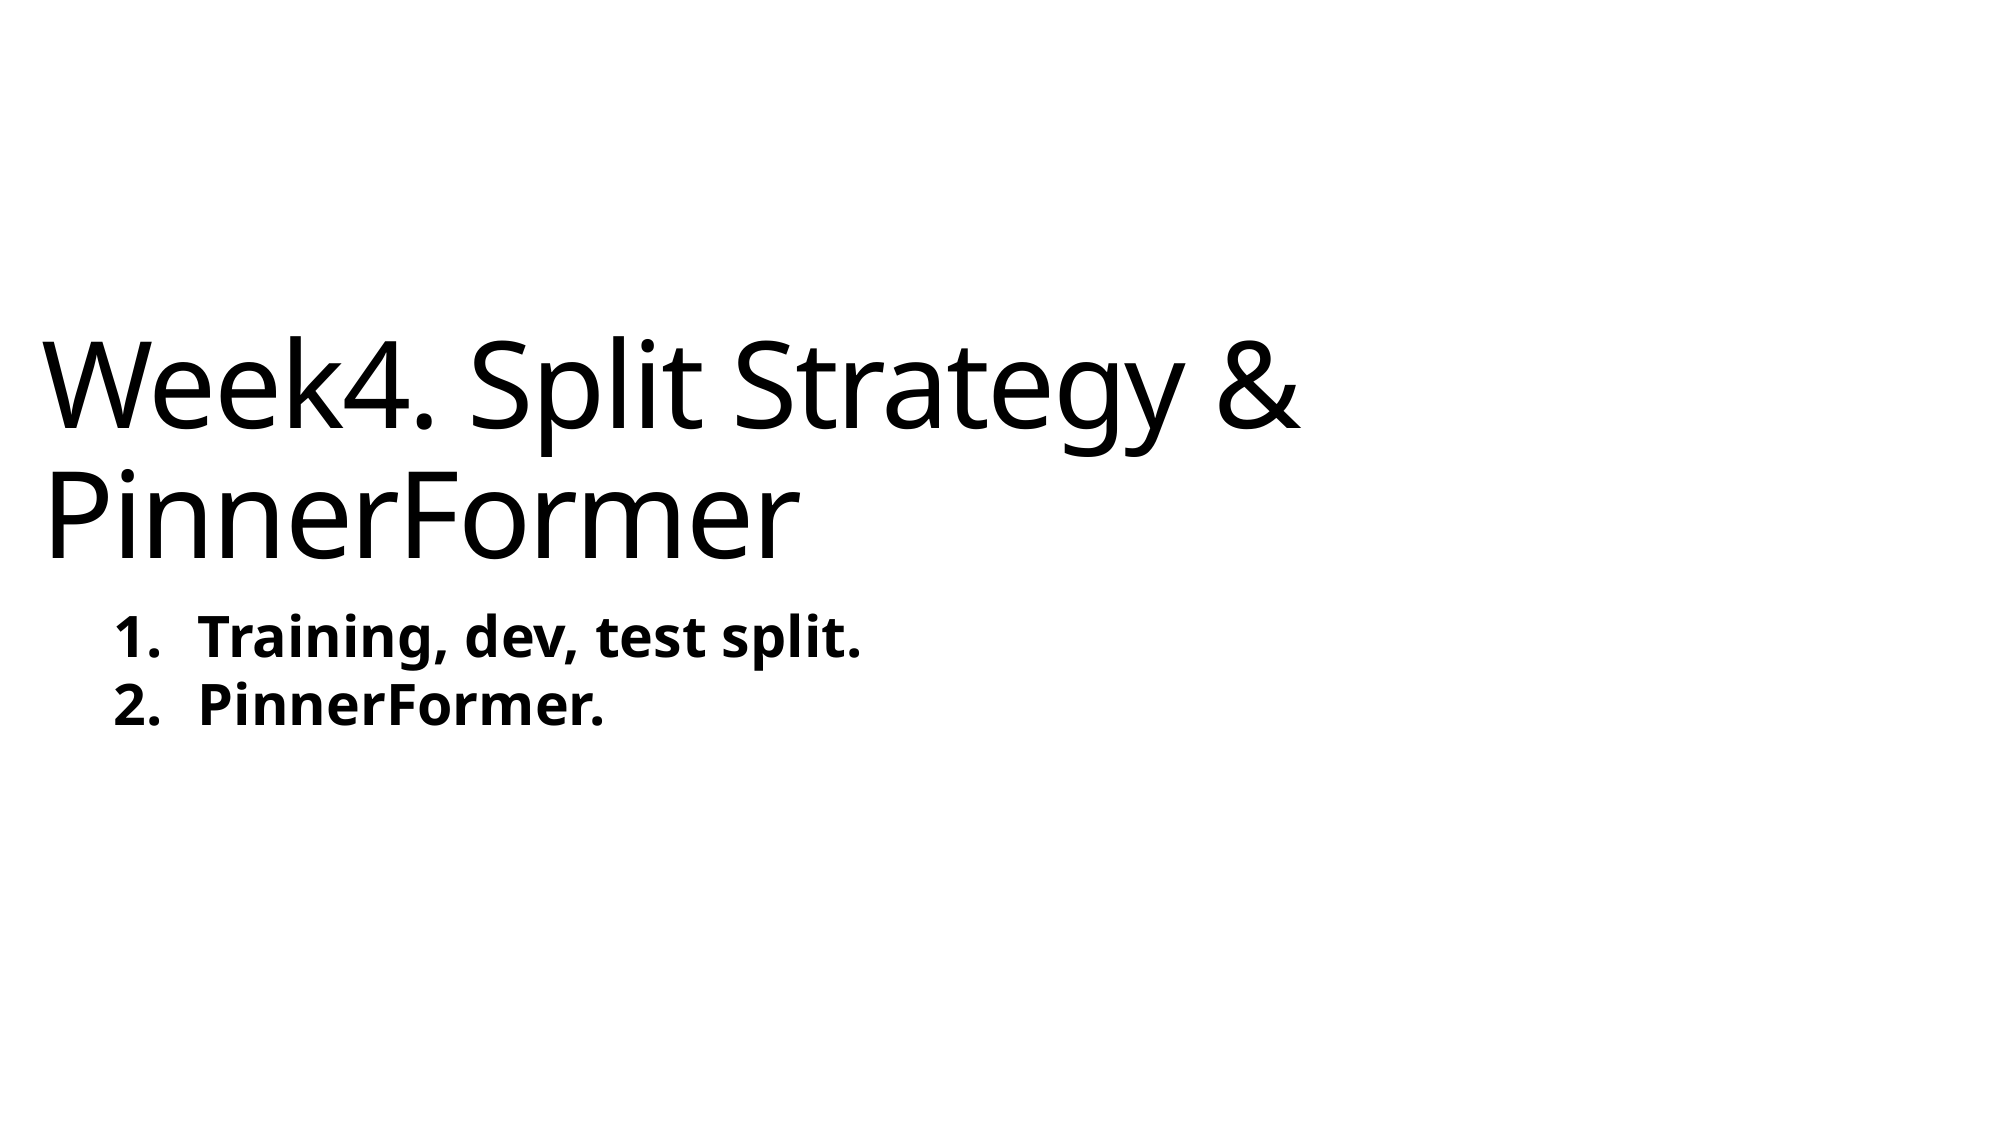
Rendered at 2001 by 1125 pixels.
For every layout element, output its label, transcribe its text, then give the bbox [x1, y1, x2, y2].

title Week4. Split Strategy & PinnerFormer [26, 211, 1901, 593]
subtitle Training, dev, test split. PinnerFormer. [98, 592, 1901, 839]
